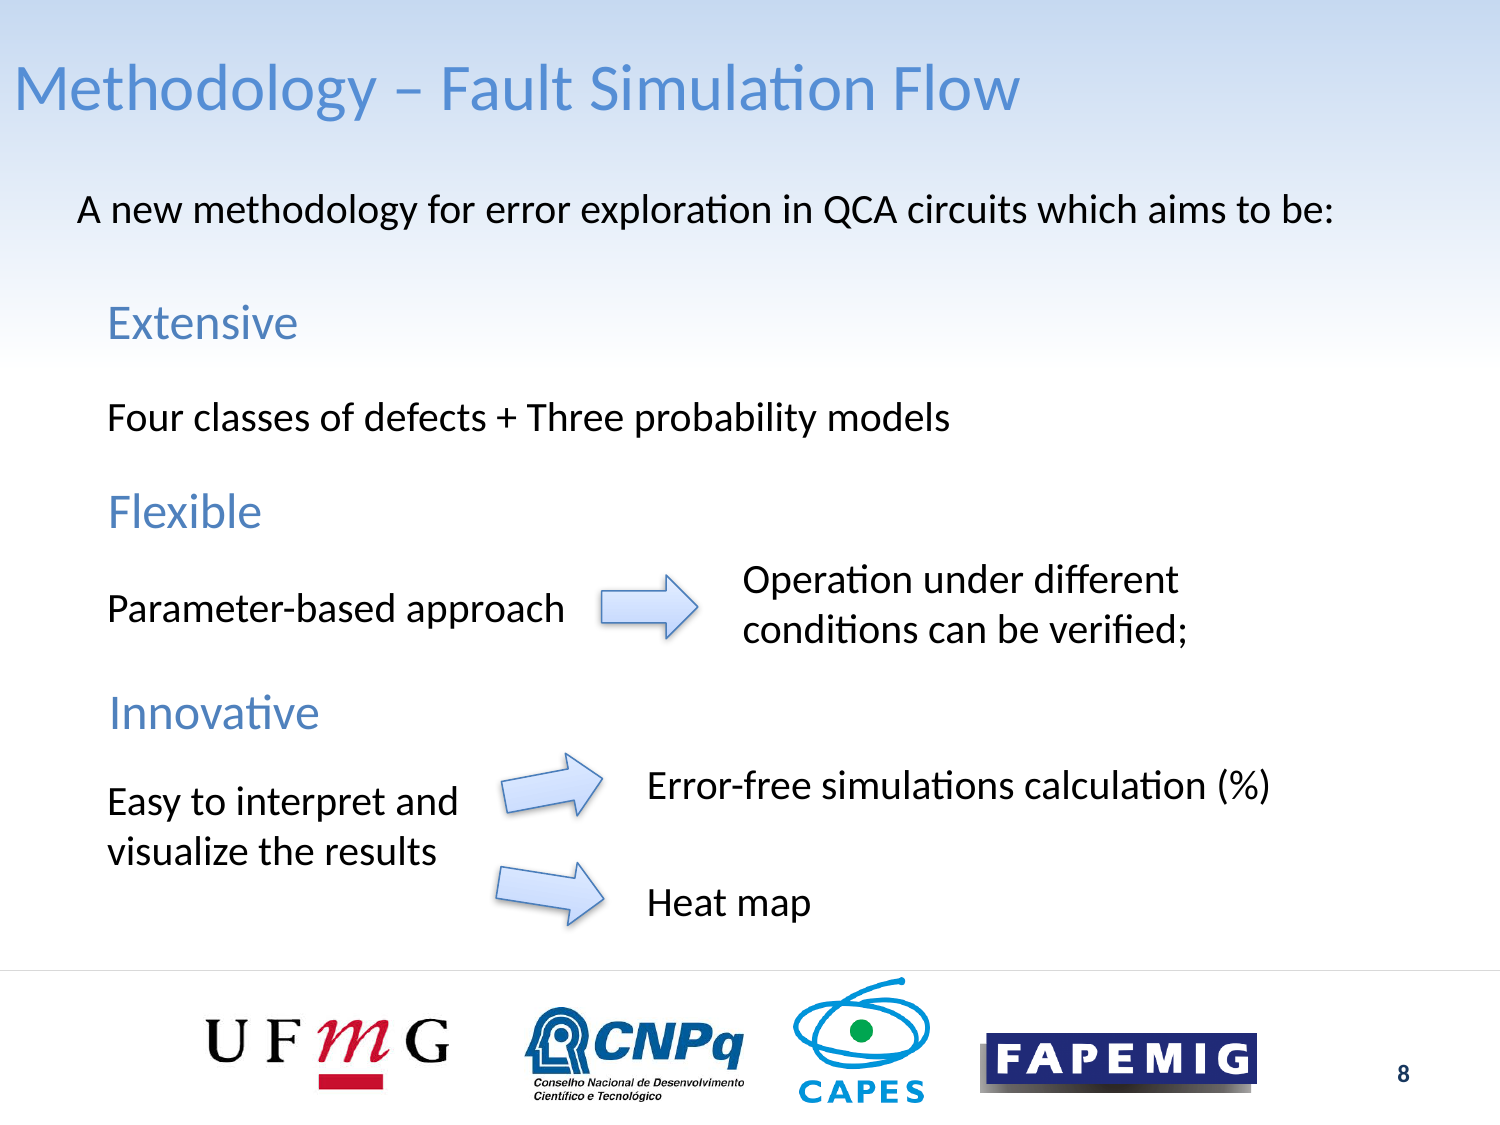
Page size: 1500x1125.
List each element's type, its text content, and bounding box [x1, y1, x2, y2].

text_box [189, 977, 1257, 1112]
text_box Parameter-based approach [92, 573, 727, 638]
text_box A new methodology for error exploration in QCA circuits which aims to be: [62, 174, 1394, 240]
text_box [500, 752, 604, 817]
text_box Methodology – Fault Simulation Flow [0, 36, 1499, 132]
text_box Easy to interpret and visualize the results [92, 766, 555, 882]
text_box [495, 861, 605, 927]
text_box Error-free simulations calculation (%) [632, 750, 1311, 816]
text_box Innovative [93, 672, 336, 748]
text_box Heat map [632, 866, 1311, 932]
text_box Extensive [72, 281, 334, 357]
text_box Four classes of defects + Three probability models [92, 381, 1016, 447]
text_box [600, 574, 699, 640]
text_box Operation under different conditions can be verified; [727, 544, 1257, 660]
text_box Flexible [93, 471, 278, 547]
slide_number 8 [1260, 1042, 1425, 1103]
